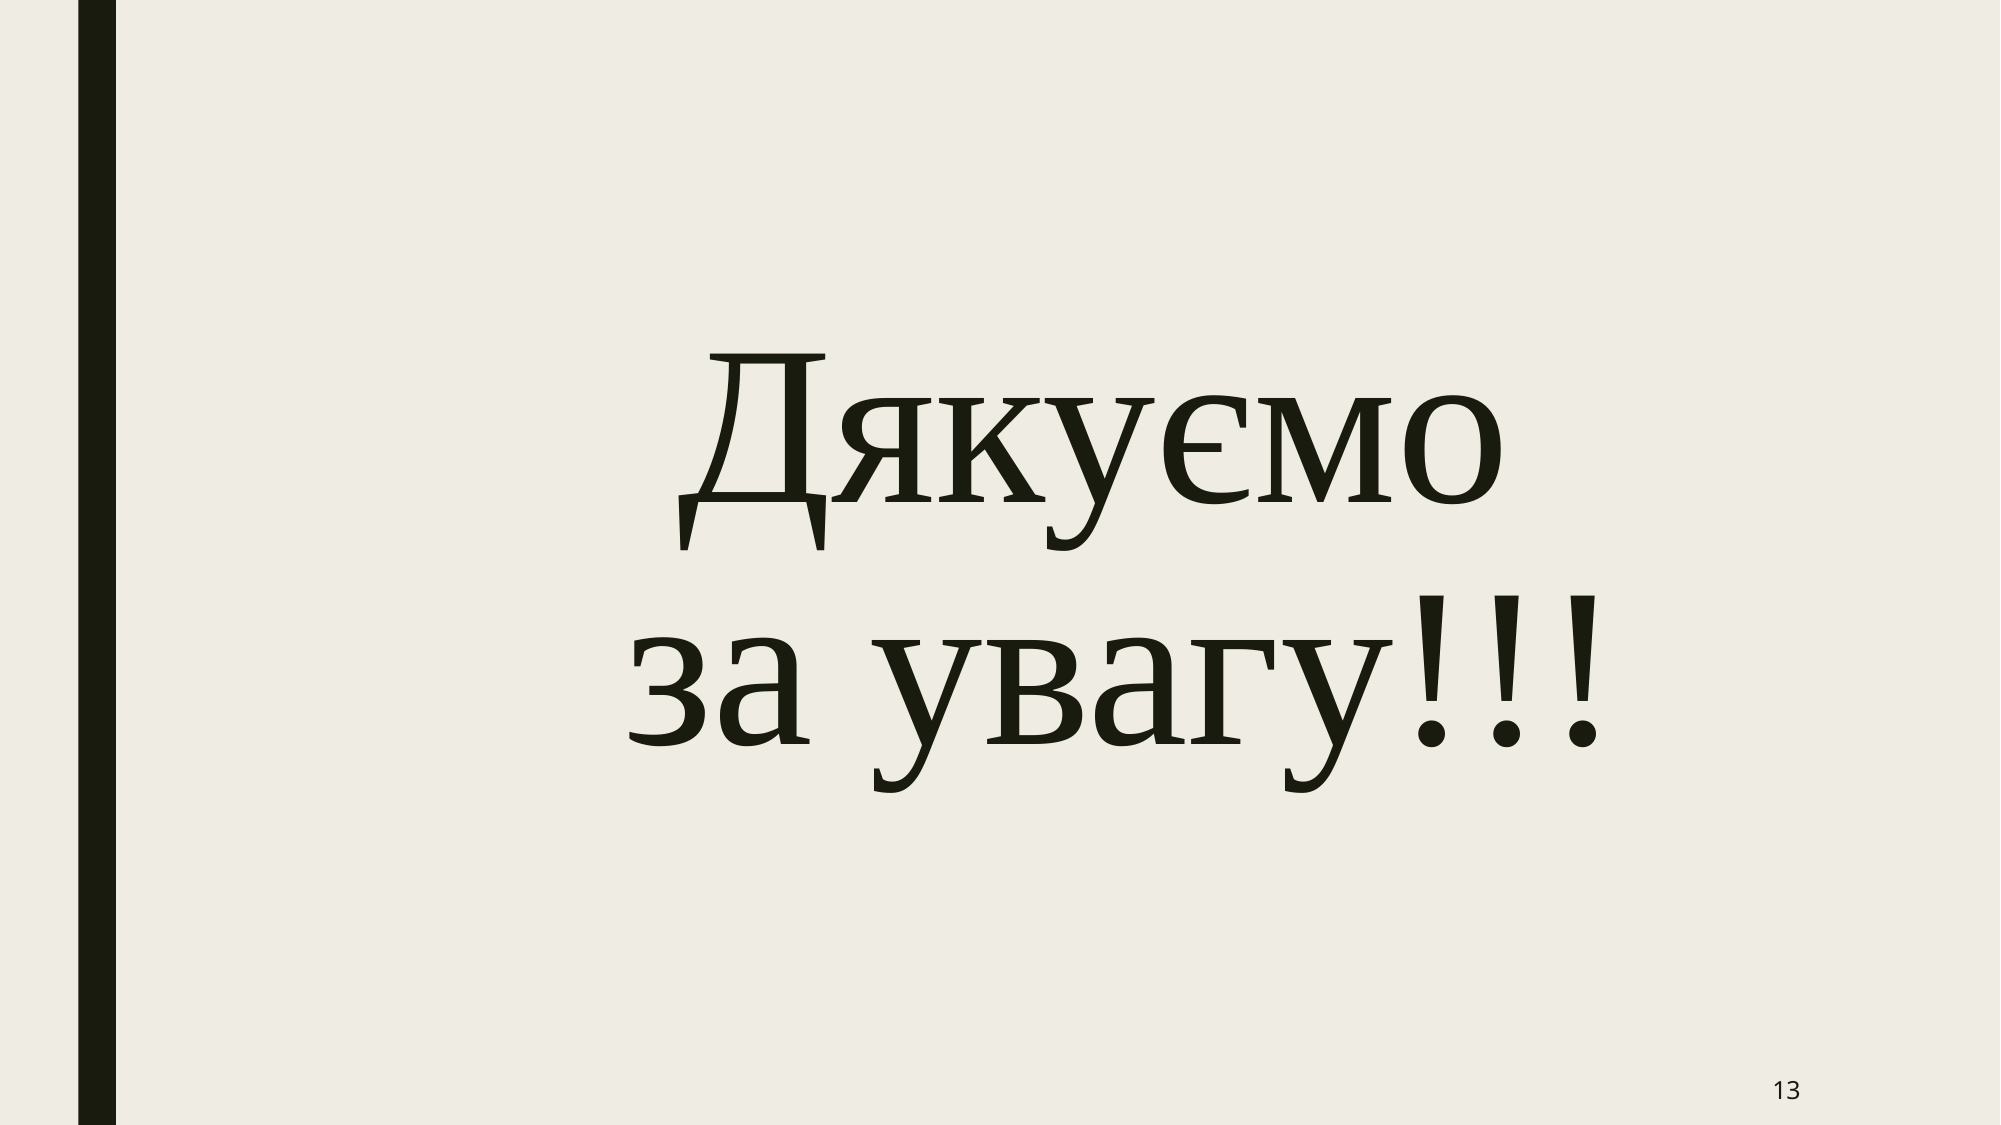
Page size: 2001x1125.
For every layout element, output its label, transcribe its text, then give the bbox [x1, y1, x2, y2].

slide_number 13 [1553, 1058, 1816, 1125]
title Дякуємо за увагу!!! [225, 218, 1963, 803]
